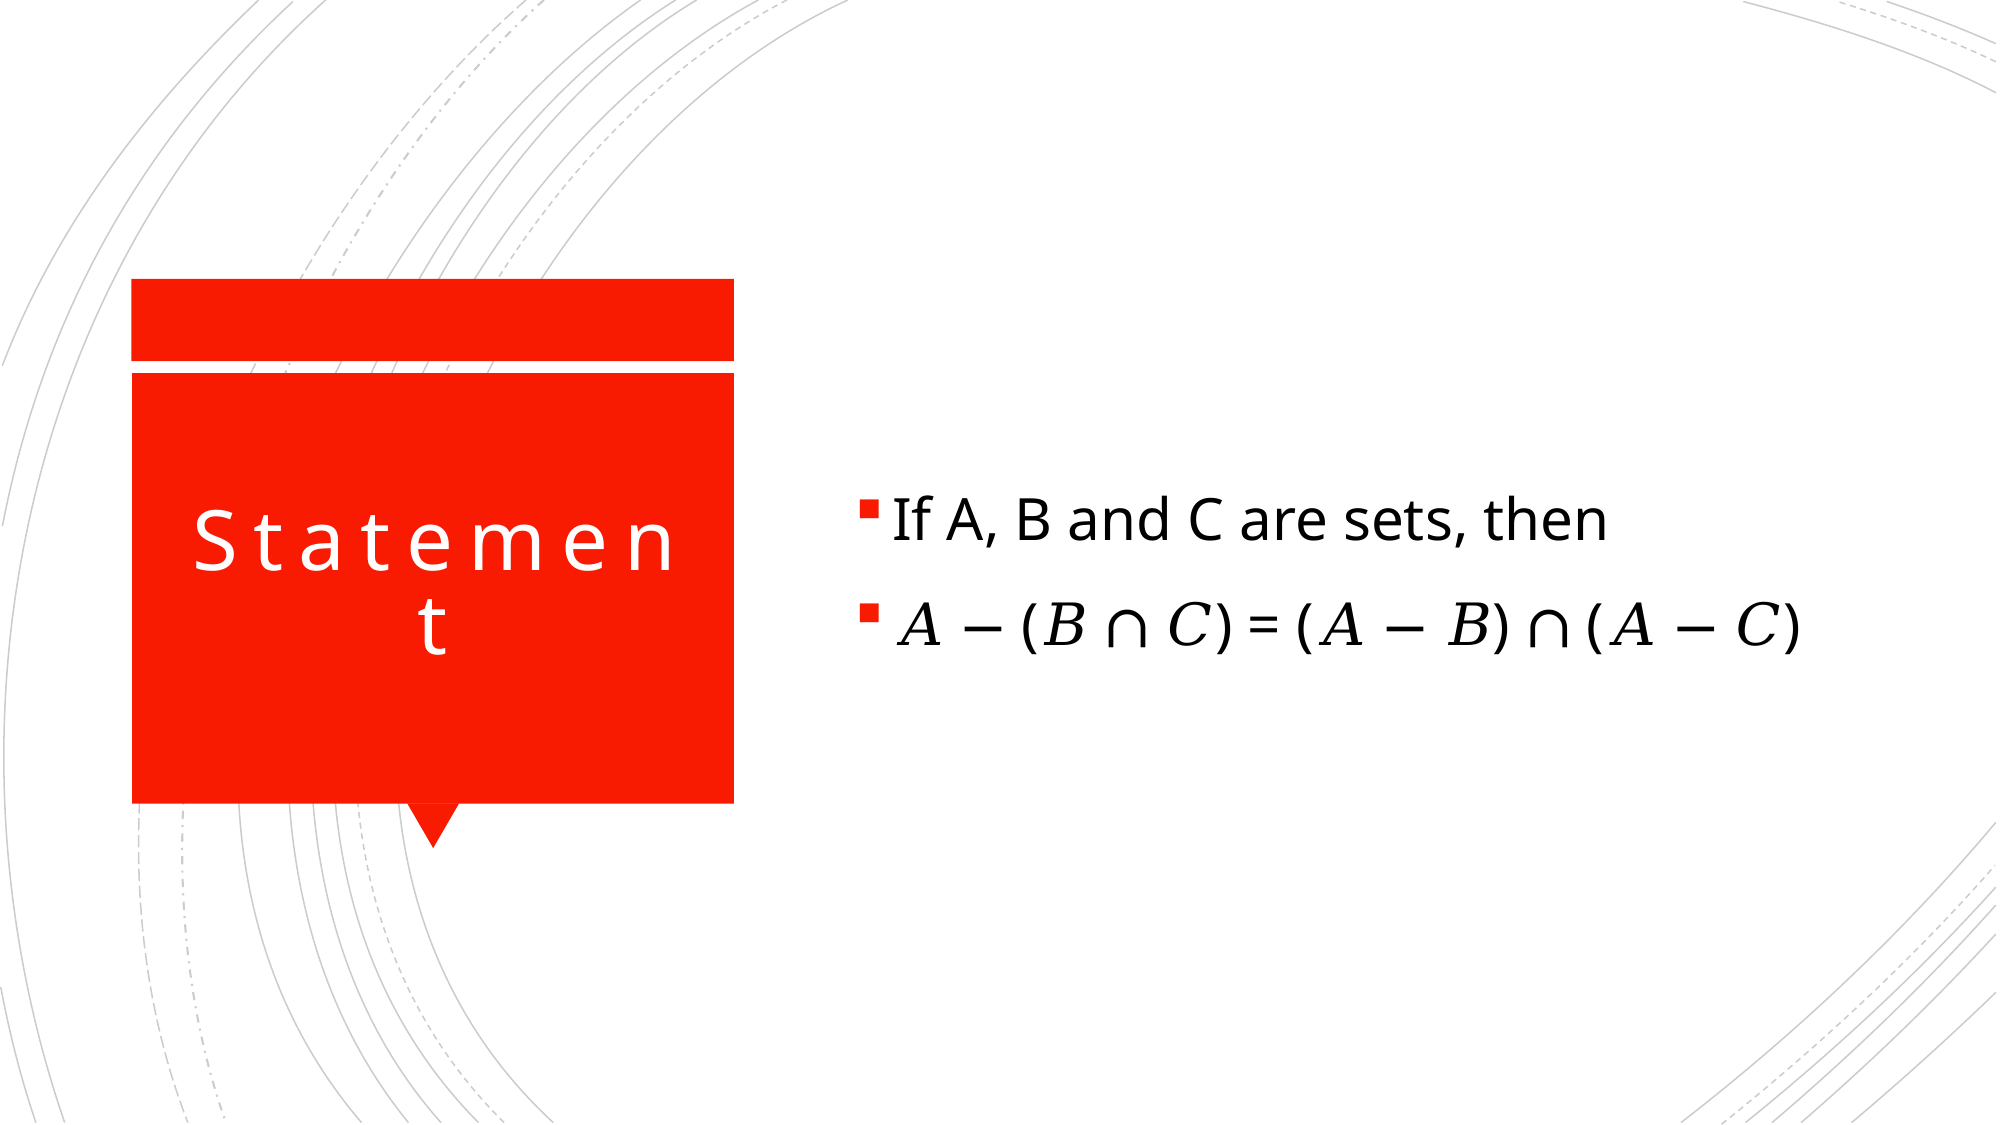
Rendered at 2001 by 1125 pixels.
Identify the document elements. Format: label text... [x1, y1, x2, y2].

list If A, B and C are sets, then 𝐴 − (𝐵 ∩ 𝐶) = (𝐴 − 𝐵) ∩ (𝐴 − 𝐶) [839, 131, 1871, 993]
title S t a t e m e n t [145, 385, 720, 789]
